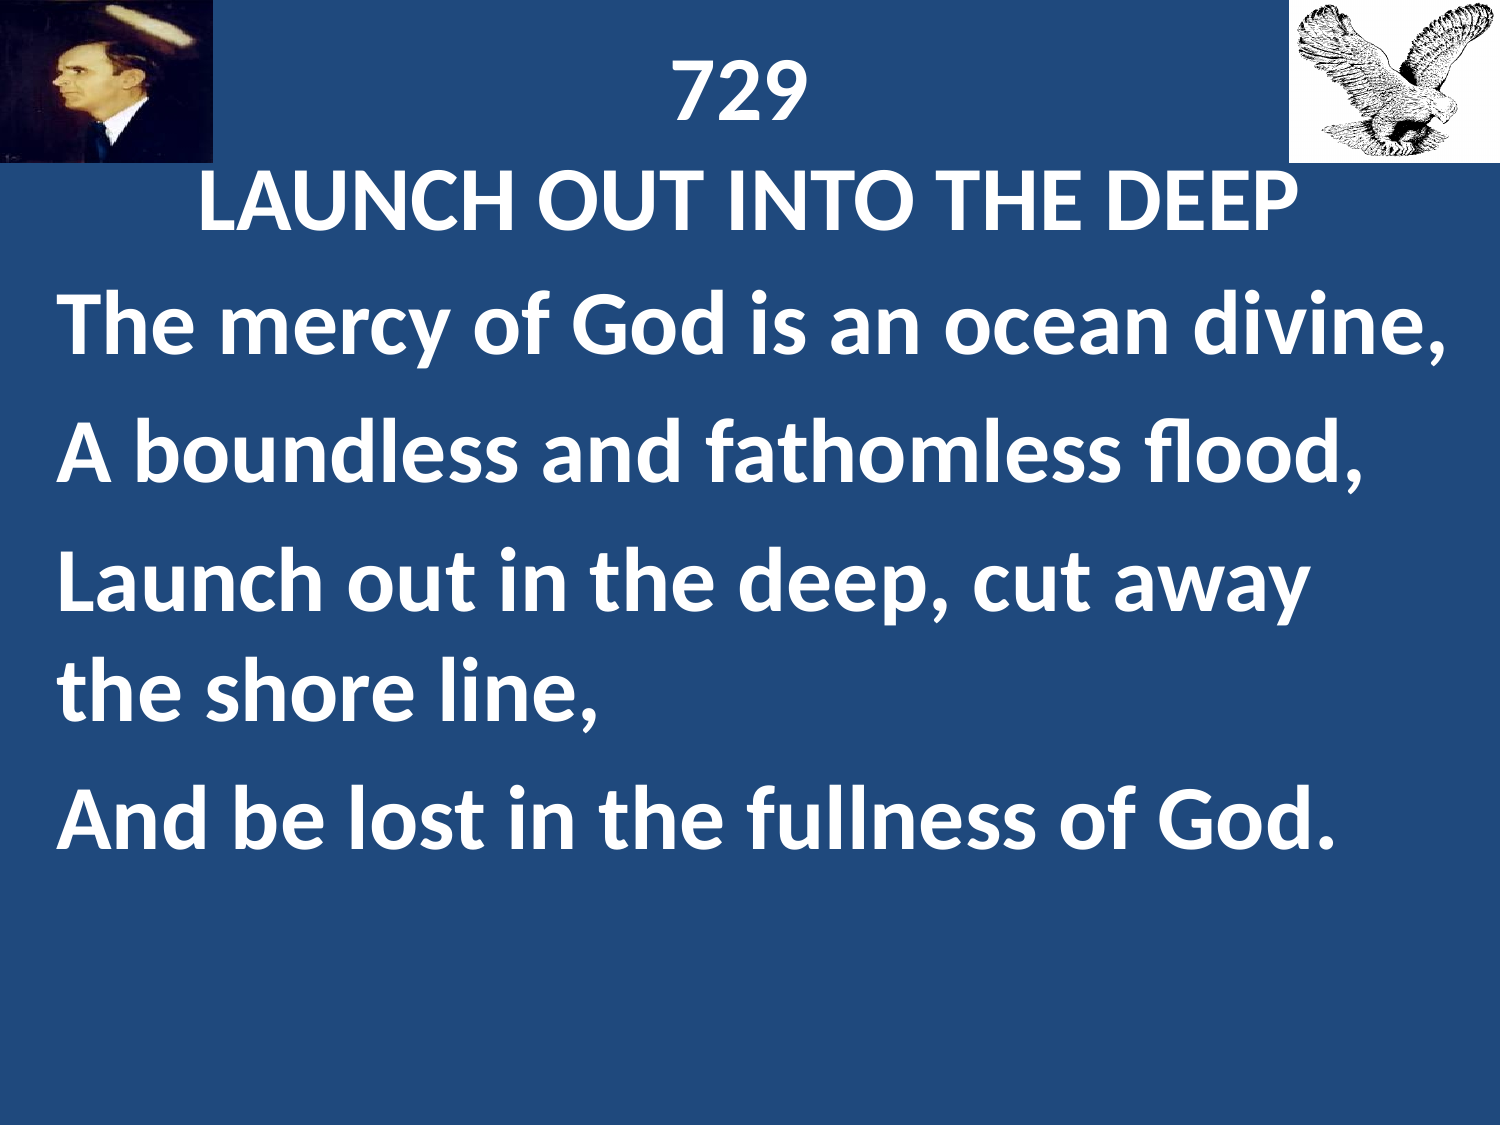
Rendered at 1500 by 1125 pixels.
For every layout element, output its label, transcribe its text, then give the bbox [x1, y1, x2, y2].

picture [0, 0, 213, 163]
list The mercy of God is an ocean divine, A boundless and fathomless flood, Launch out in the deep, cut away the shore line, And be lost in the fullness of God. [41, 255, 1471, 998]
picture [1288, 0, 1500, 163]
title 729 LAUNCH OUT INTO THE DEEP [75, 45, 1425, 233]
